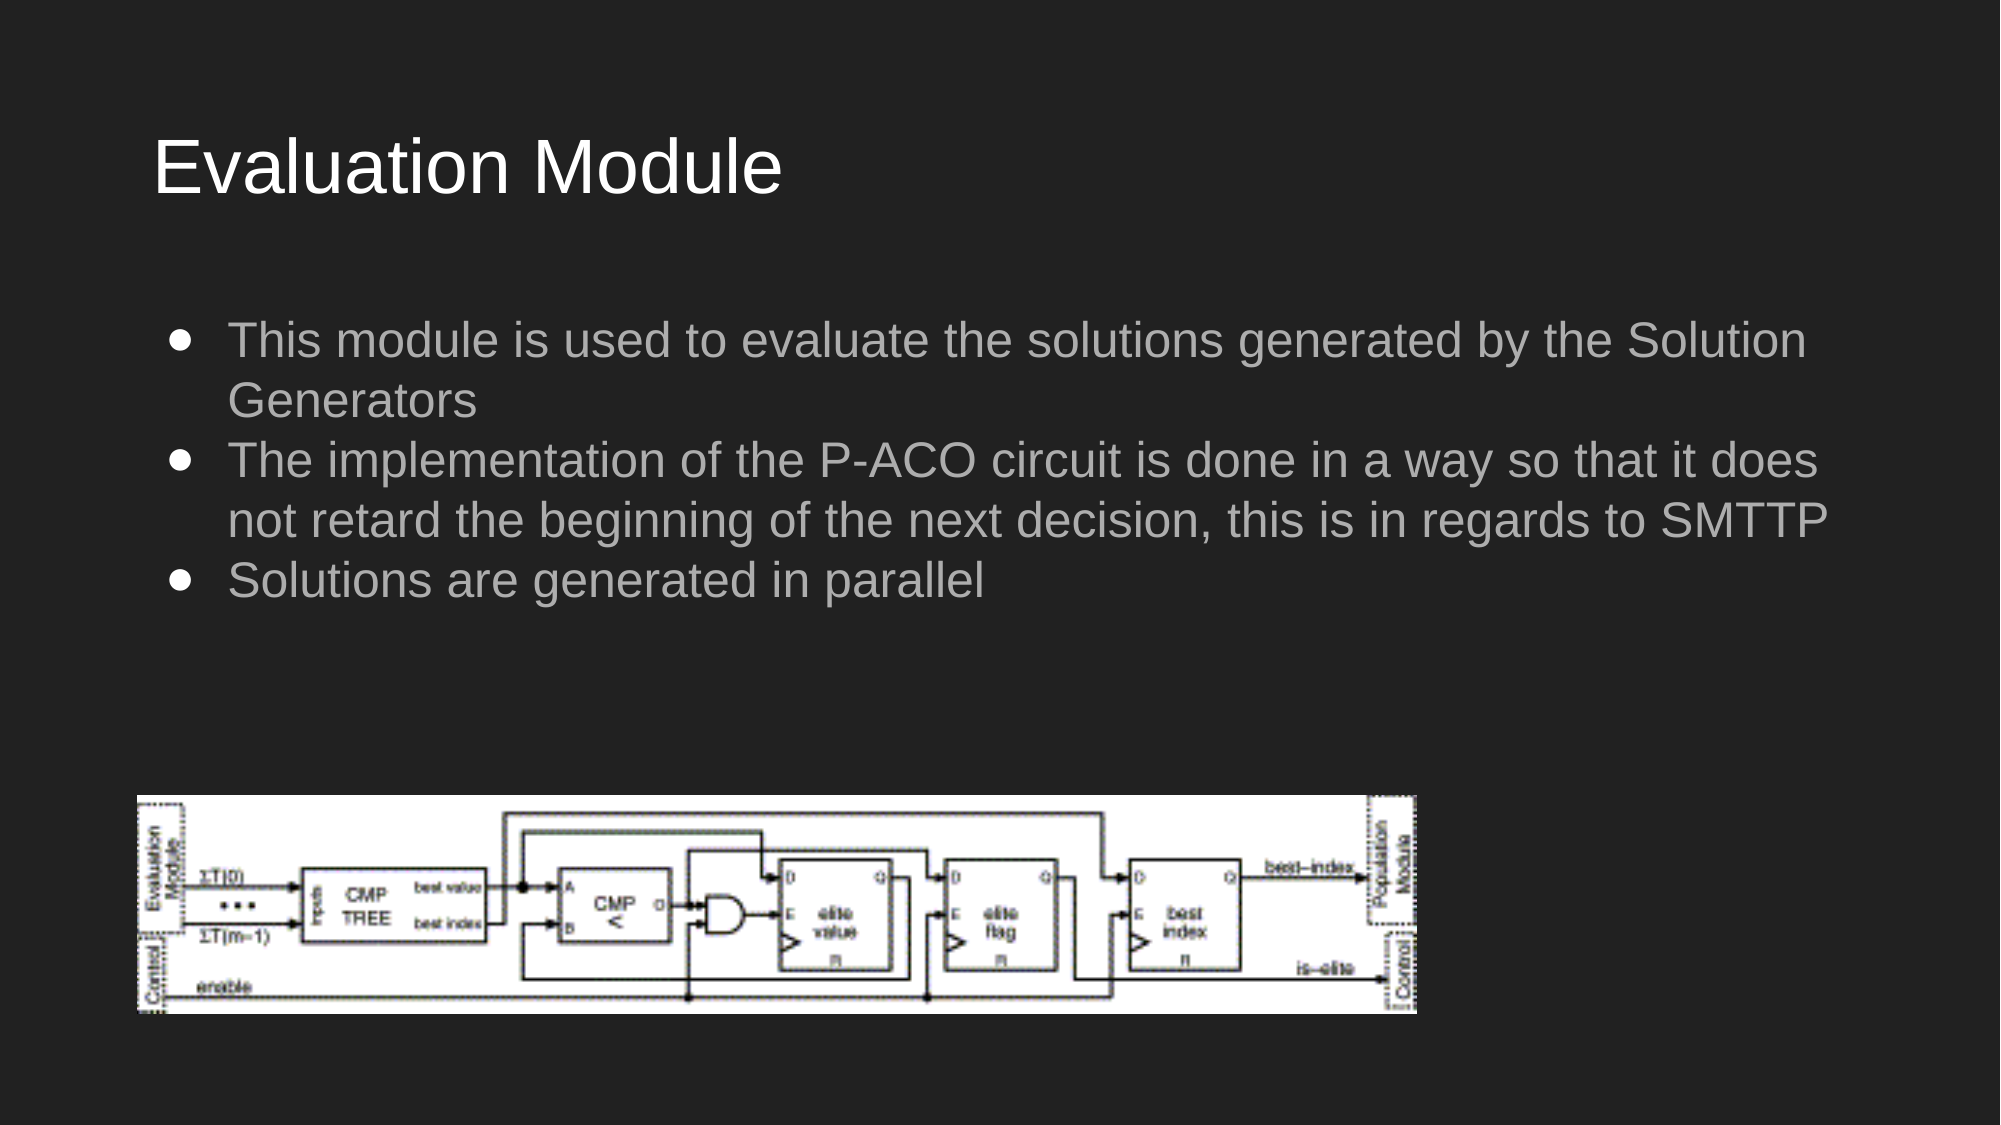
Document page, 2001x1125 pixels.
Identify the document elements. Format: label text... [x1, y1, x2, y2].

title Evaluation Module [137, 59, 1863, 278]
picture [137, 795, 1417, 1014]
list This module is used to evaluate the solutions generated by the Solution Generators The implementation of the P-ACO circuit is done in a way so that it does not retard the beginning of the next decision, this is in regards to SMTTP Solutions are generated in parallel [137, 299, 1863, 1014]
